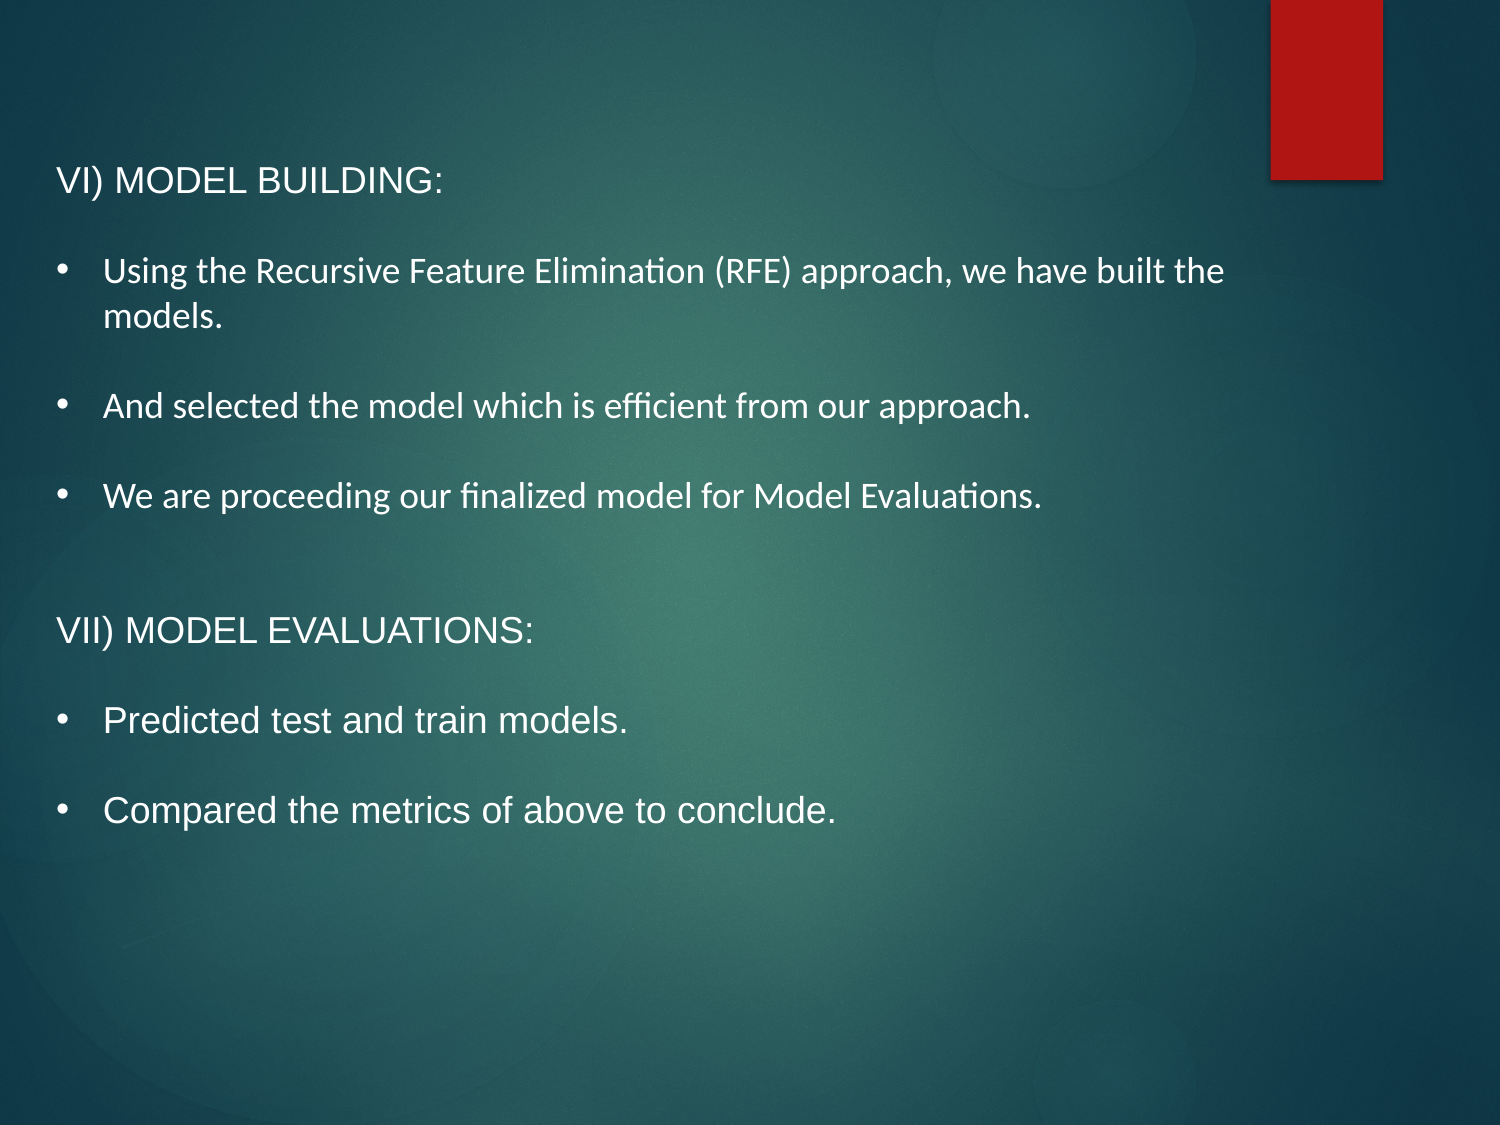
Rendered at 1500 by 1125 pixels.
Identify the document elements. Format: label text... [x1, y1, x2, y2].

text_box VI) MODEL BUILDING: Using the Recursive Feature Elimination (RFE) approach, we have built the models. And selected the model which is efficient from our approach. We are proceeding our finalized model for Model Evaluations. VII) MODEL EVALUATIONS: Predicted test and train models. Compared the metrics of above to conclude. [41, 148, 1294, 839]
